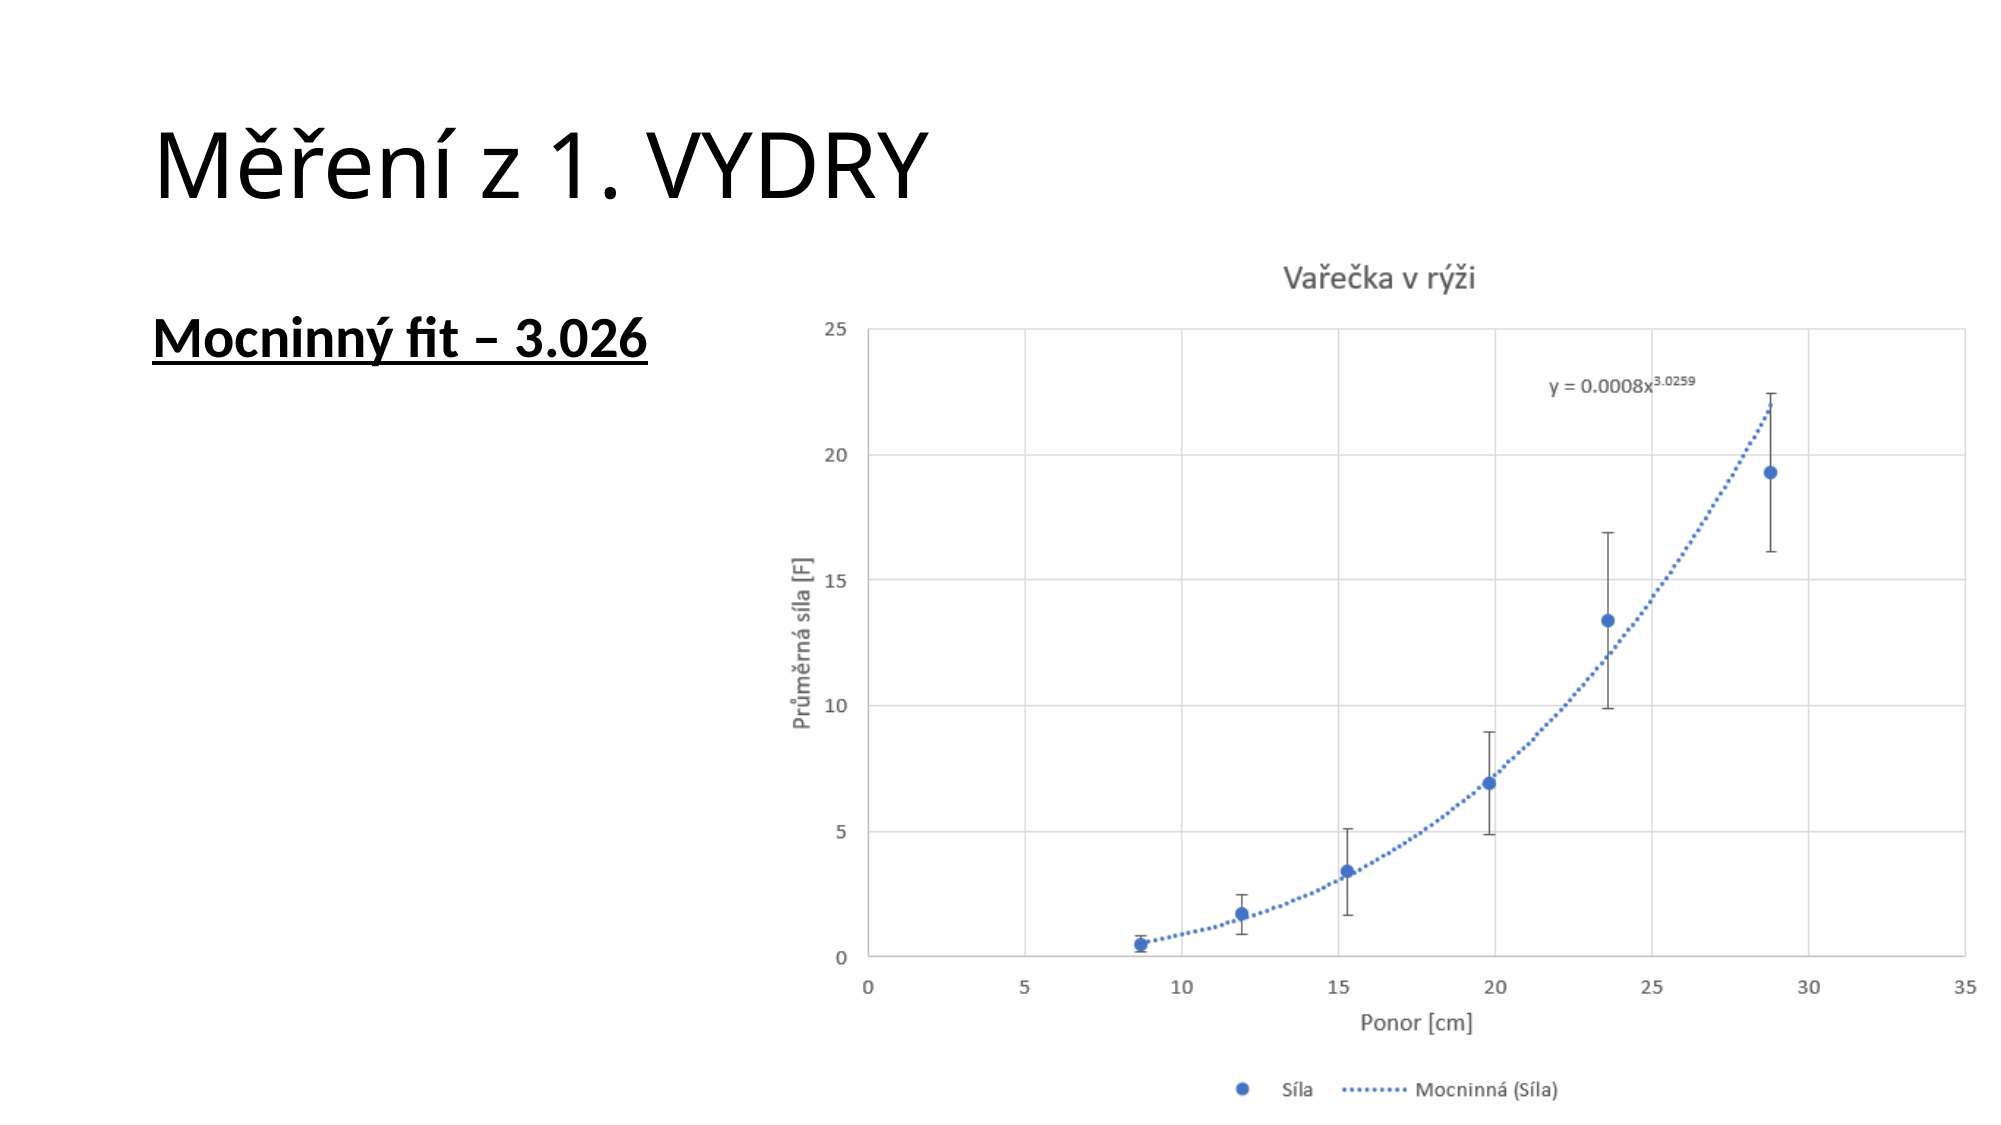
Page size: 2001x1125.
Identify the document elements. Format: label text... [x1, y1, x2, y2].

title Měření z 1. VYDRY [137, 59, 1863, 278]
picture [761, 239, 2000, 1120]
list Mocninný fit – 3.026 [137, 299, 761, 1014]
